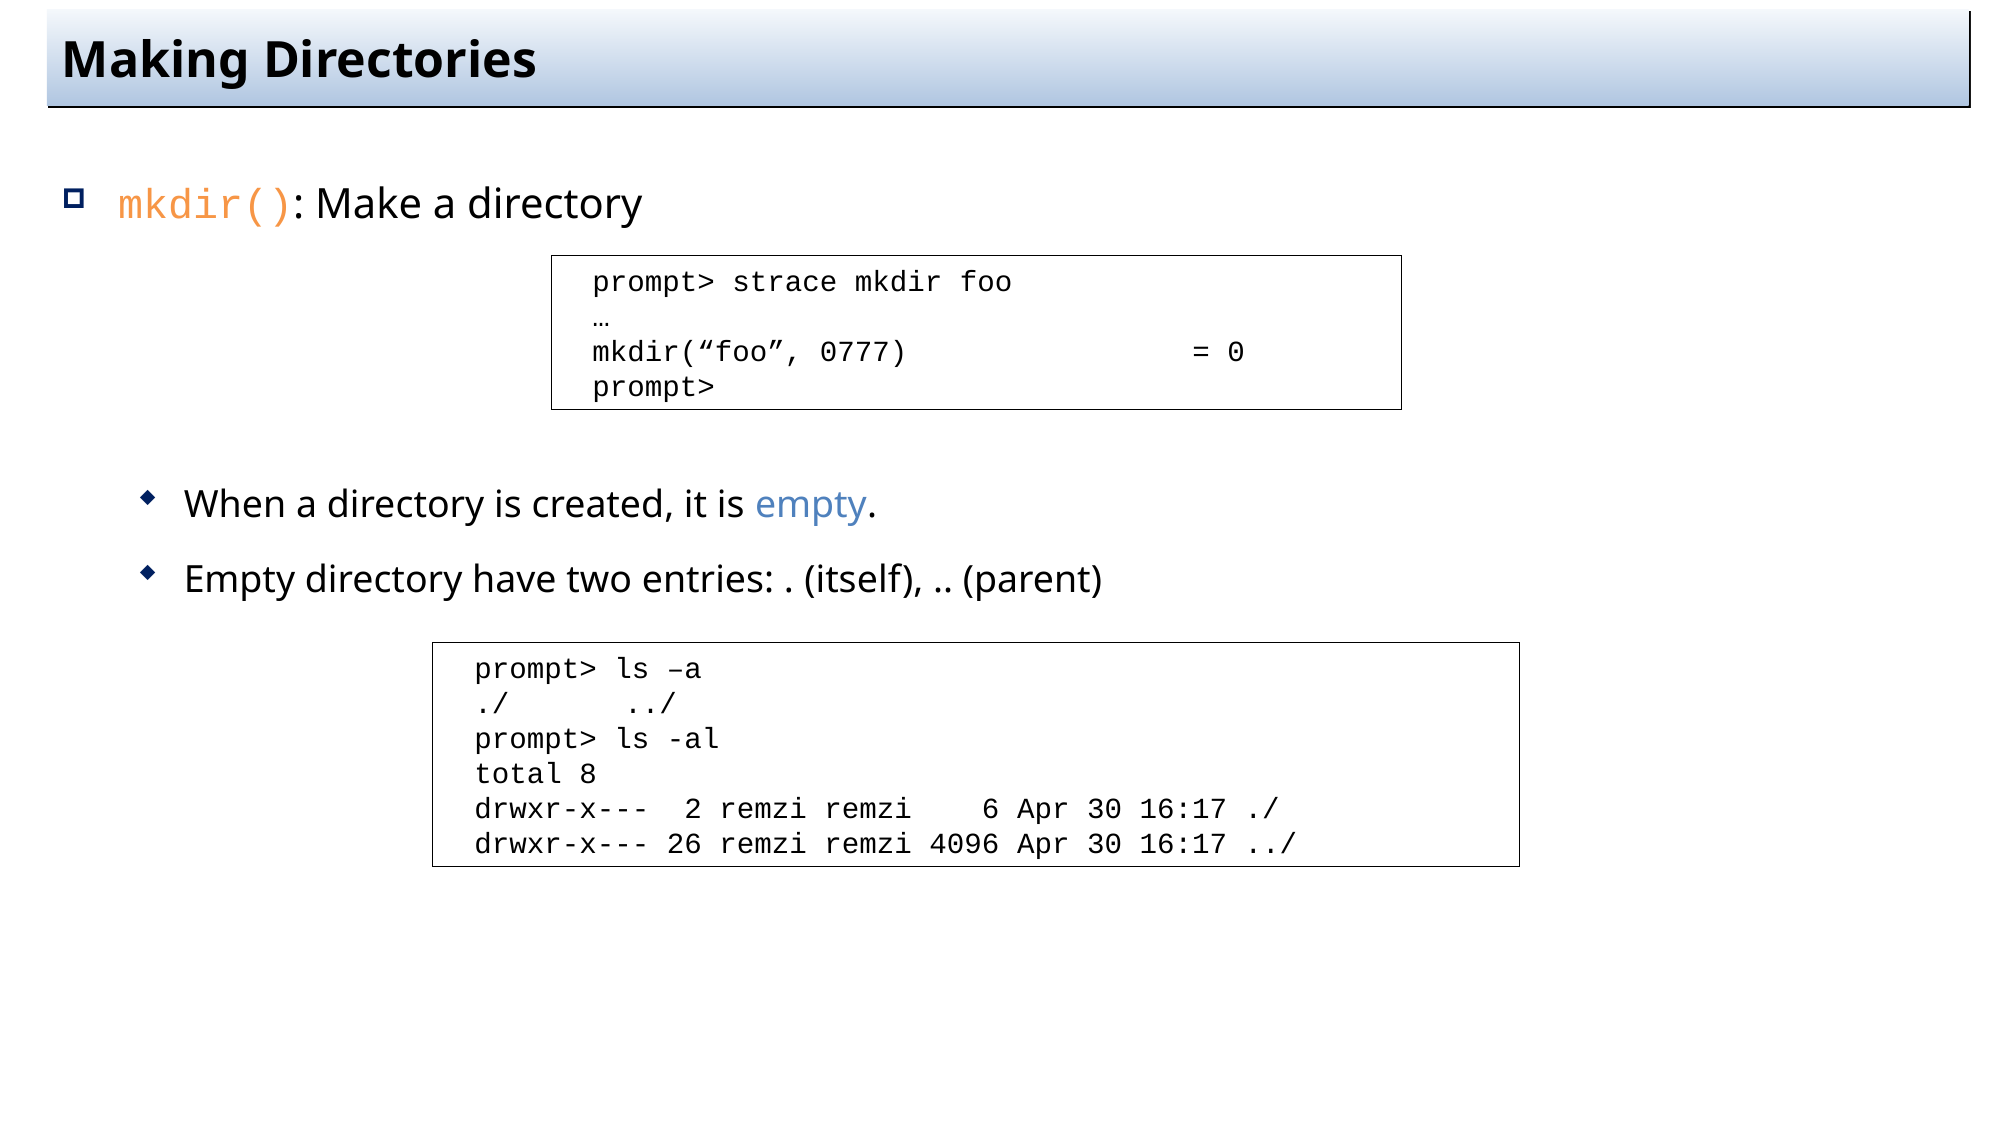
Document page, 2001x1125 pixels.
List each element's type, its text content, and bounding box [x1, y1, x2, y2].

text_box prompt> ls –a ./ ../ prompt> ls -al total 8 drwxr-x--- 2 remzi remzi 6 Apr 30 16:17 ./ drwxr-x--- 26 remzi remzi 4096 Apr 30 16:17 ../ [432, 642, 1520, 867]
title Making Directories [46, 8, 1969, 106]
text_box prompt> strace mkdir foo … mkdir(“foo”, 0777) = 0 prompt> [551, 255, 1402, 410]
list mkdir(): Make a directory When a directory is created, it is empty. Empty directory have two entries: . (itself), .. (parent) [46, 144, 1969, 1048]
